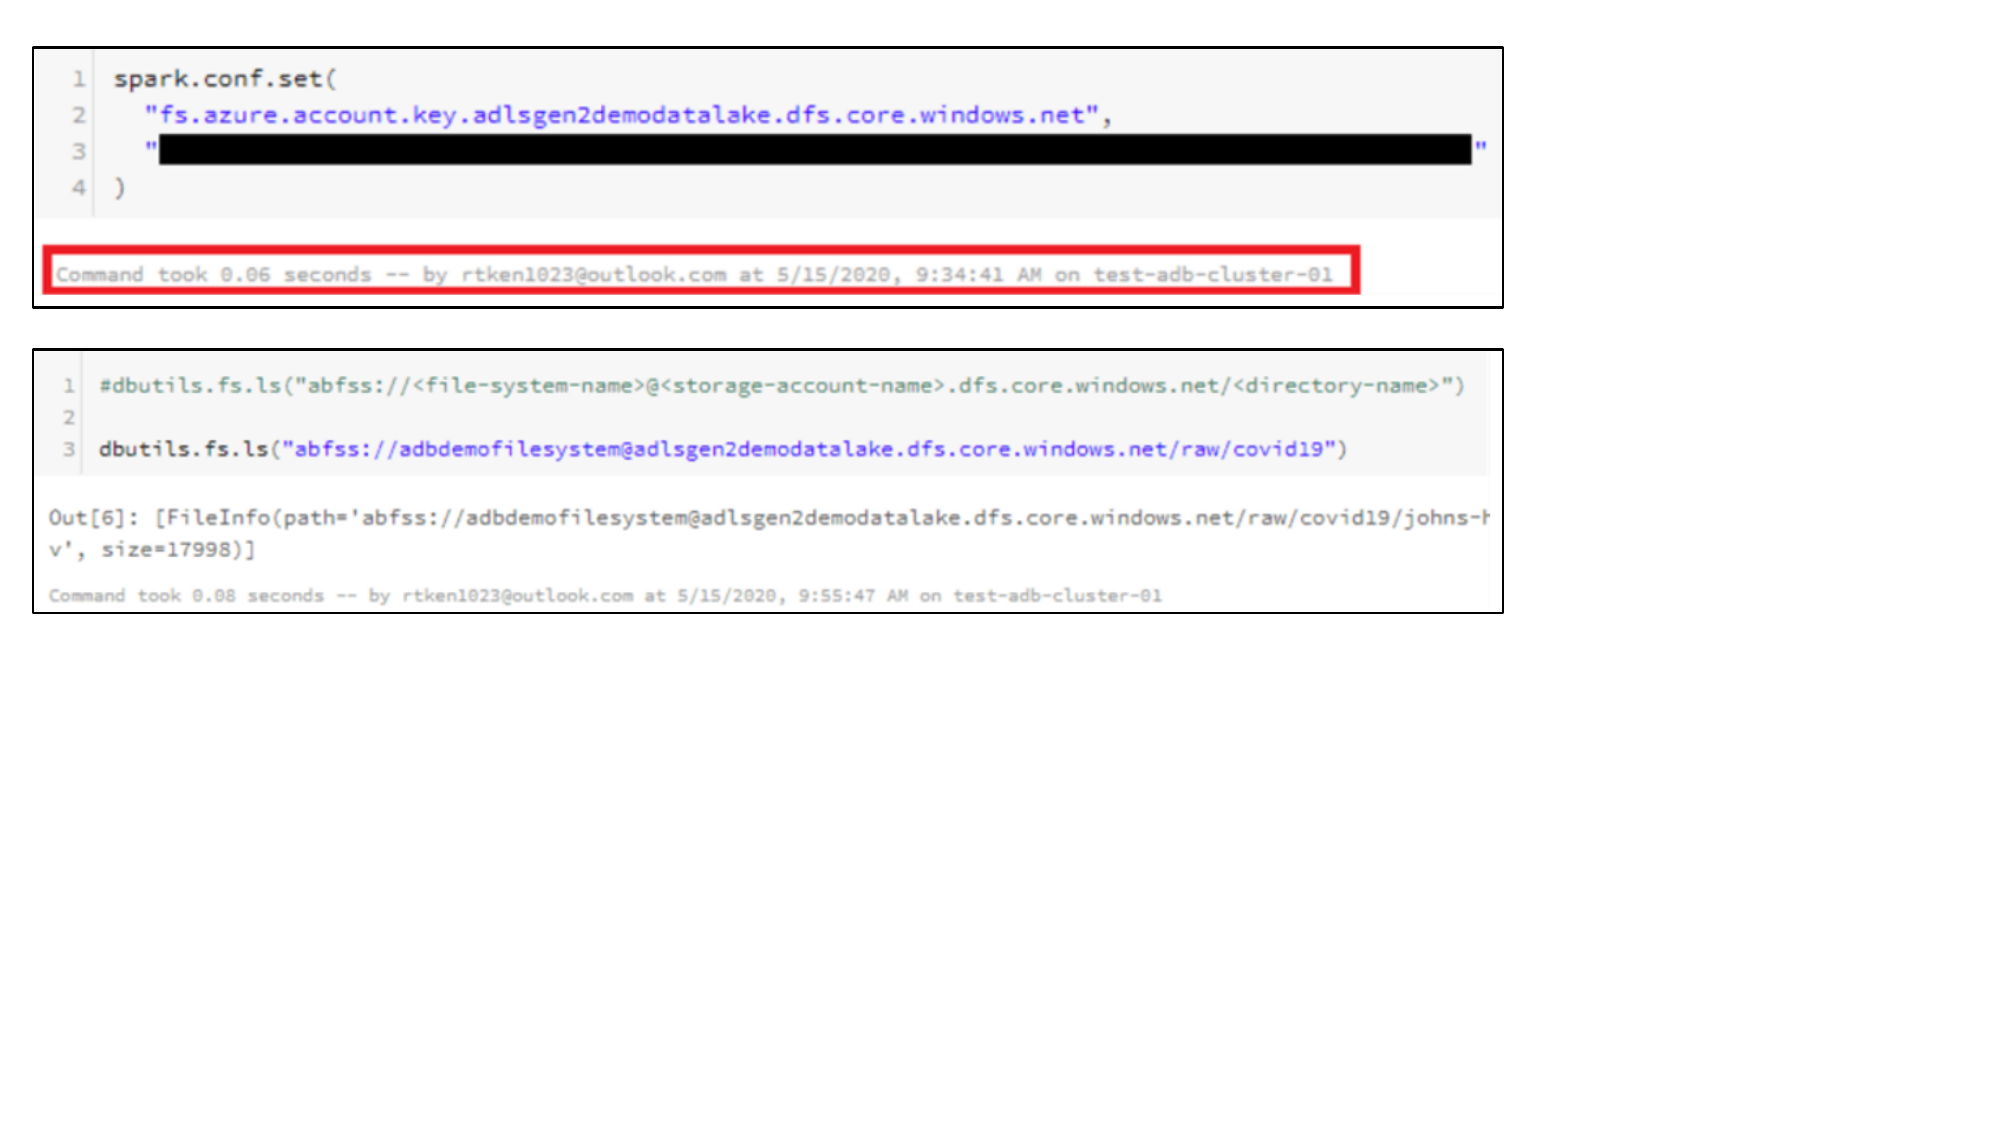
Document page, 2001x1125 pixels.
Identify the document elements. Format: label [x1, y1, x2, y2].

picture [34, 48, 1502, 306]
picture [34, 350, 1502, 612]
